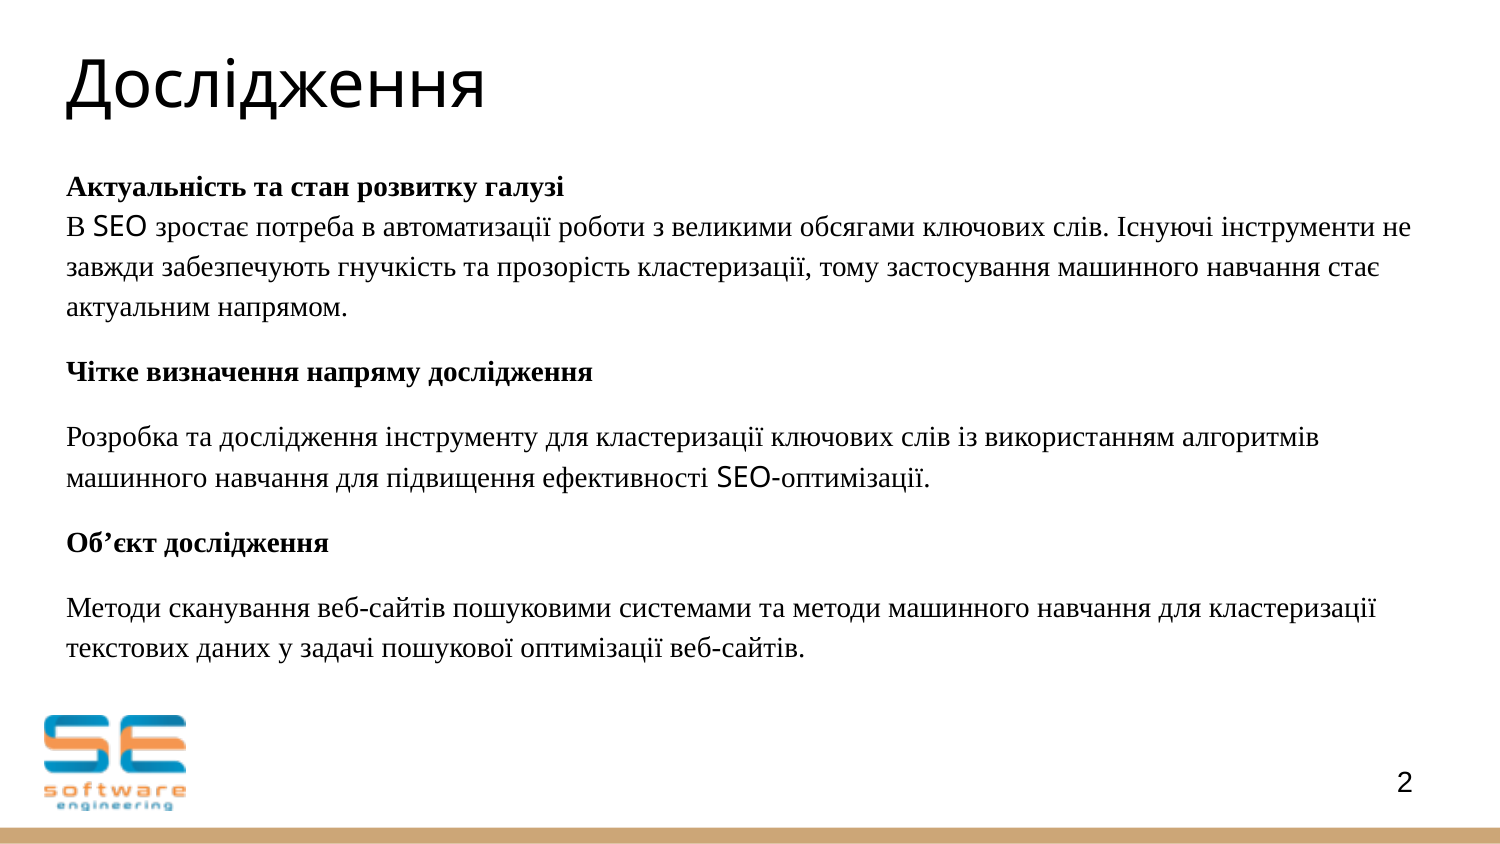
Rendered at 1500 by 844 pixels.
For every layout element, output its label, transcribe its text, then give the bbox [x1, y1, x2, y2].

title Дослідження [51, 0, 1449, 137]
picture [43, 714, 186, 811]
list Актуальність та стан розвитку галузі В SEO зростає потреба в автоматизації роботи з великими обсягами ключових слів. Існуючі інструменти не завжди забезпечують гнучкість та прозорість кластеризації, тому застосування машинного навчання стає актуальним напрямом. Чітке визначення напряму дослідження Розробка та дослідження інструменту для кластеризації ключових слів із використанням алгоритмів машинного навчання для підвищення ефективності SEO-оптимізації. Об’єкт дослідження Методи сканування веб-сайтів пошуковими системами та методи машинного навчання для кластеризації текстових даних у задачі пошукової оптимізації веб-сайтів. [51, 146, 1449, 697]
text_box 2 [1382, 755, 1500, 806]
